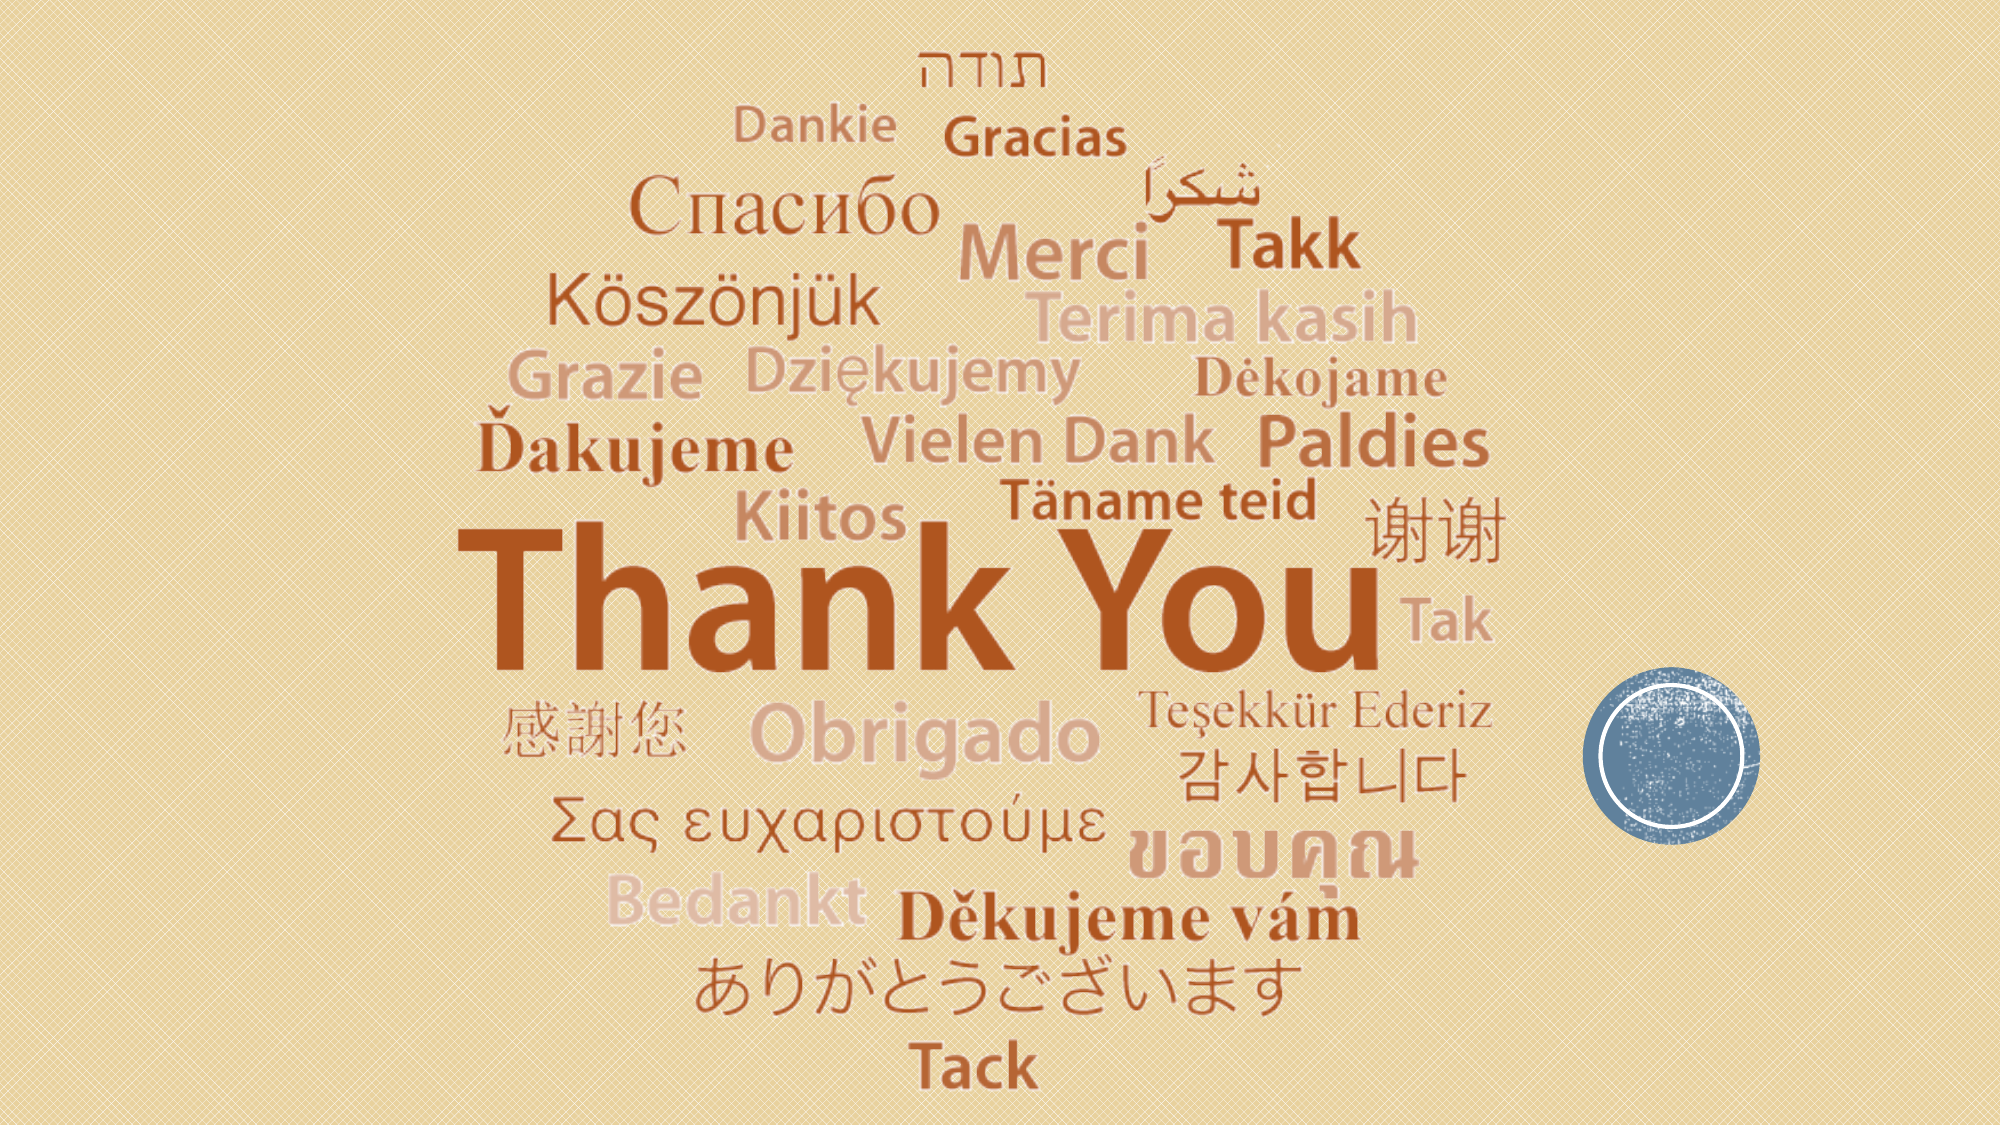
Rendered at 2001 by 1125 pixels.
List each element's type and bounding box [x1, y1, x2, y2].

picture [275, 3, 1729, 1125]
